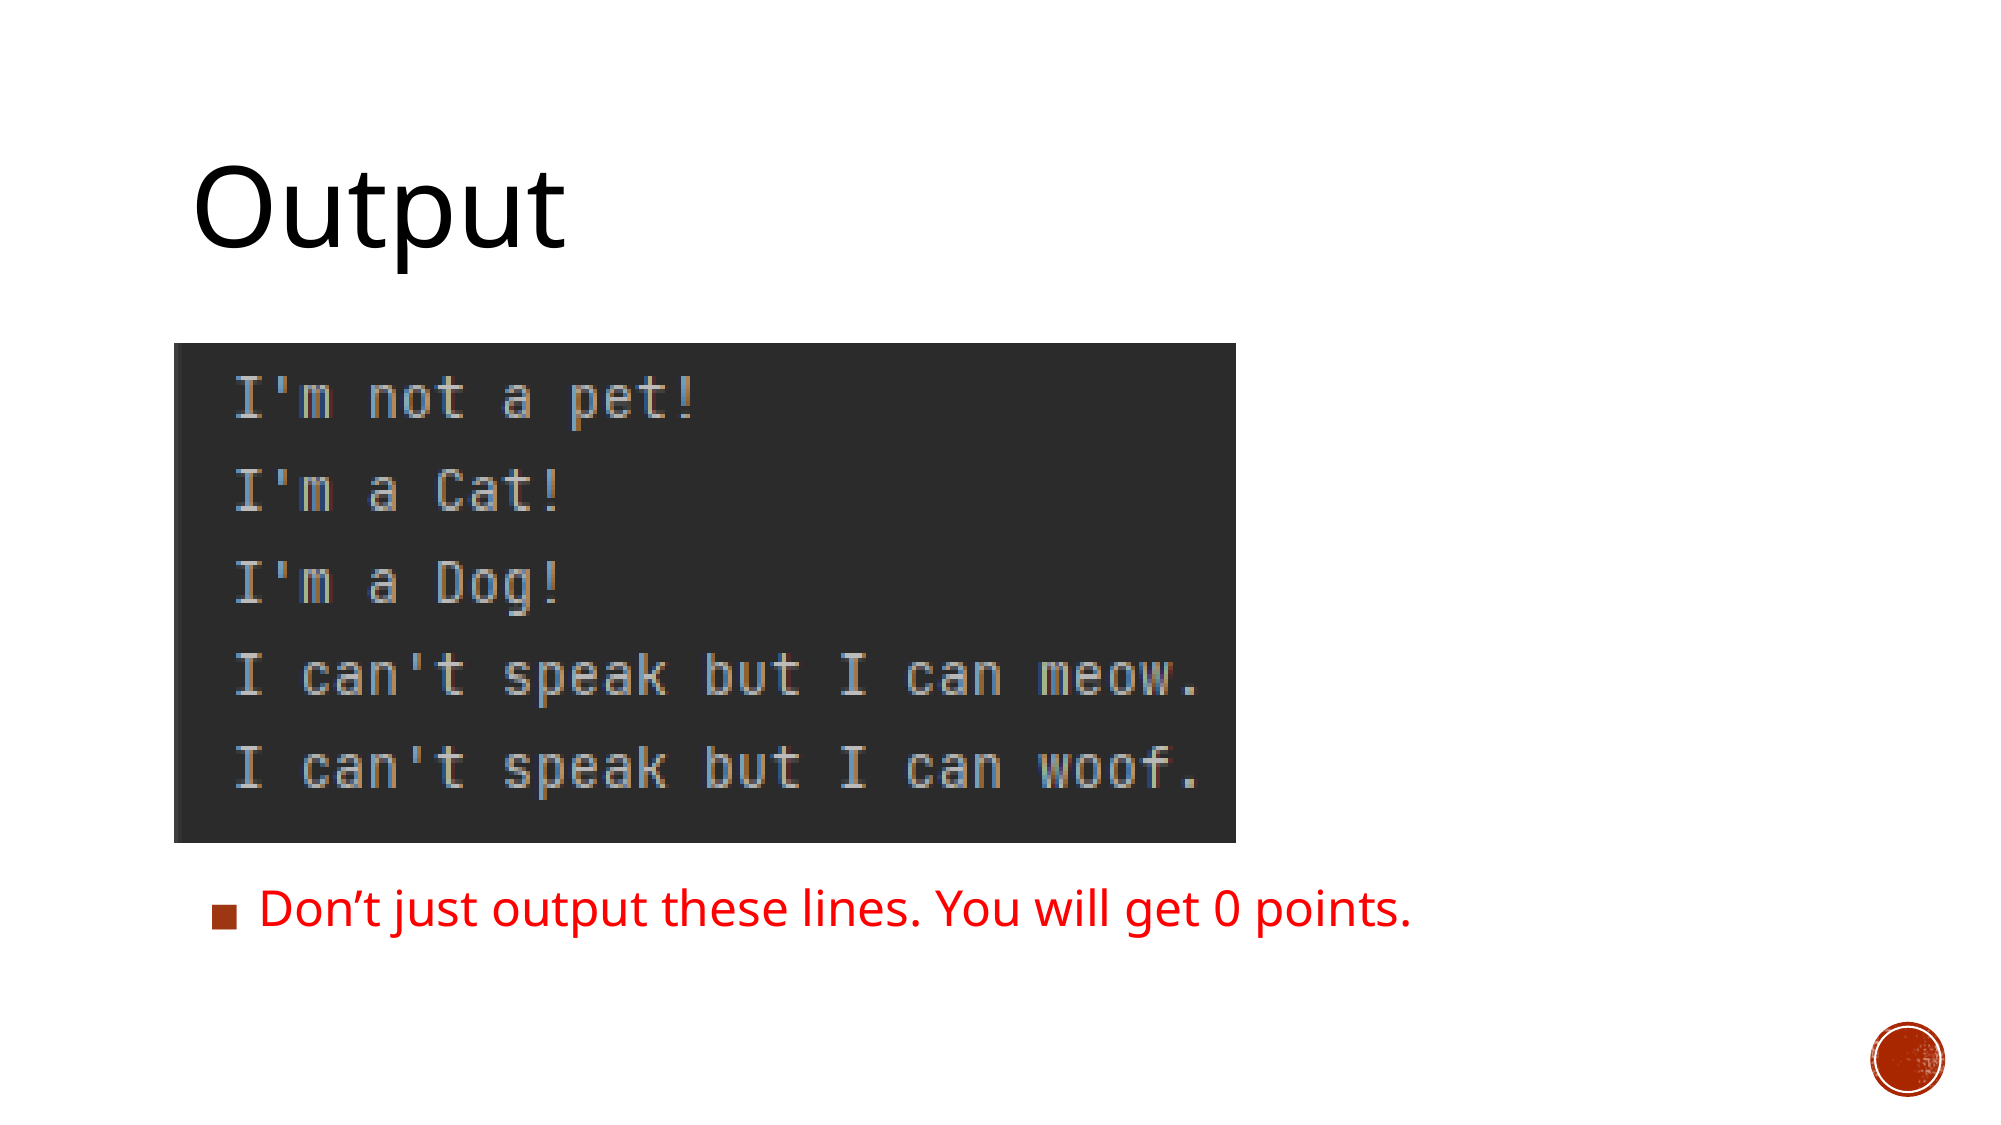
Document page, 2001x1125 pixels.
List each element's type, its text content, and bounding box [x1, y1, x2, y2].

picture [174, 343, 1236, 843]
list Don’t just output these lines. You will get 0 points. [174, 876, 1506, 984]
title Output [175, 79, 1826, 344]
picture [1870, 1021, 1946, 1097]
